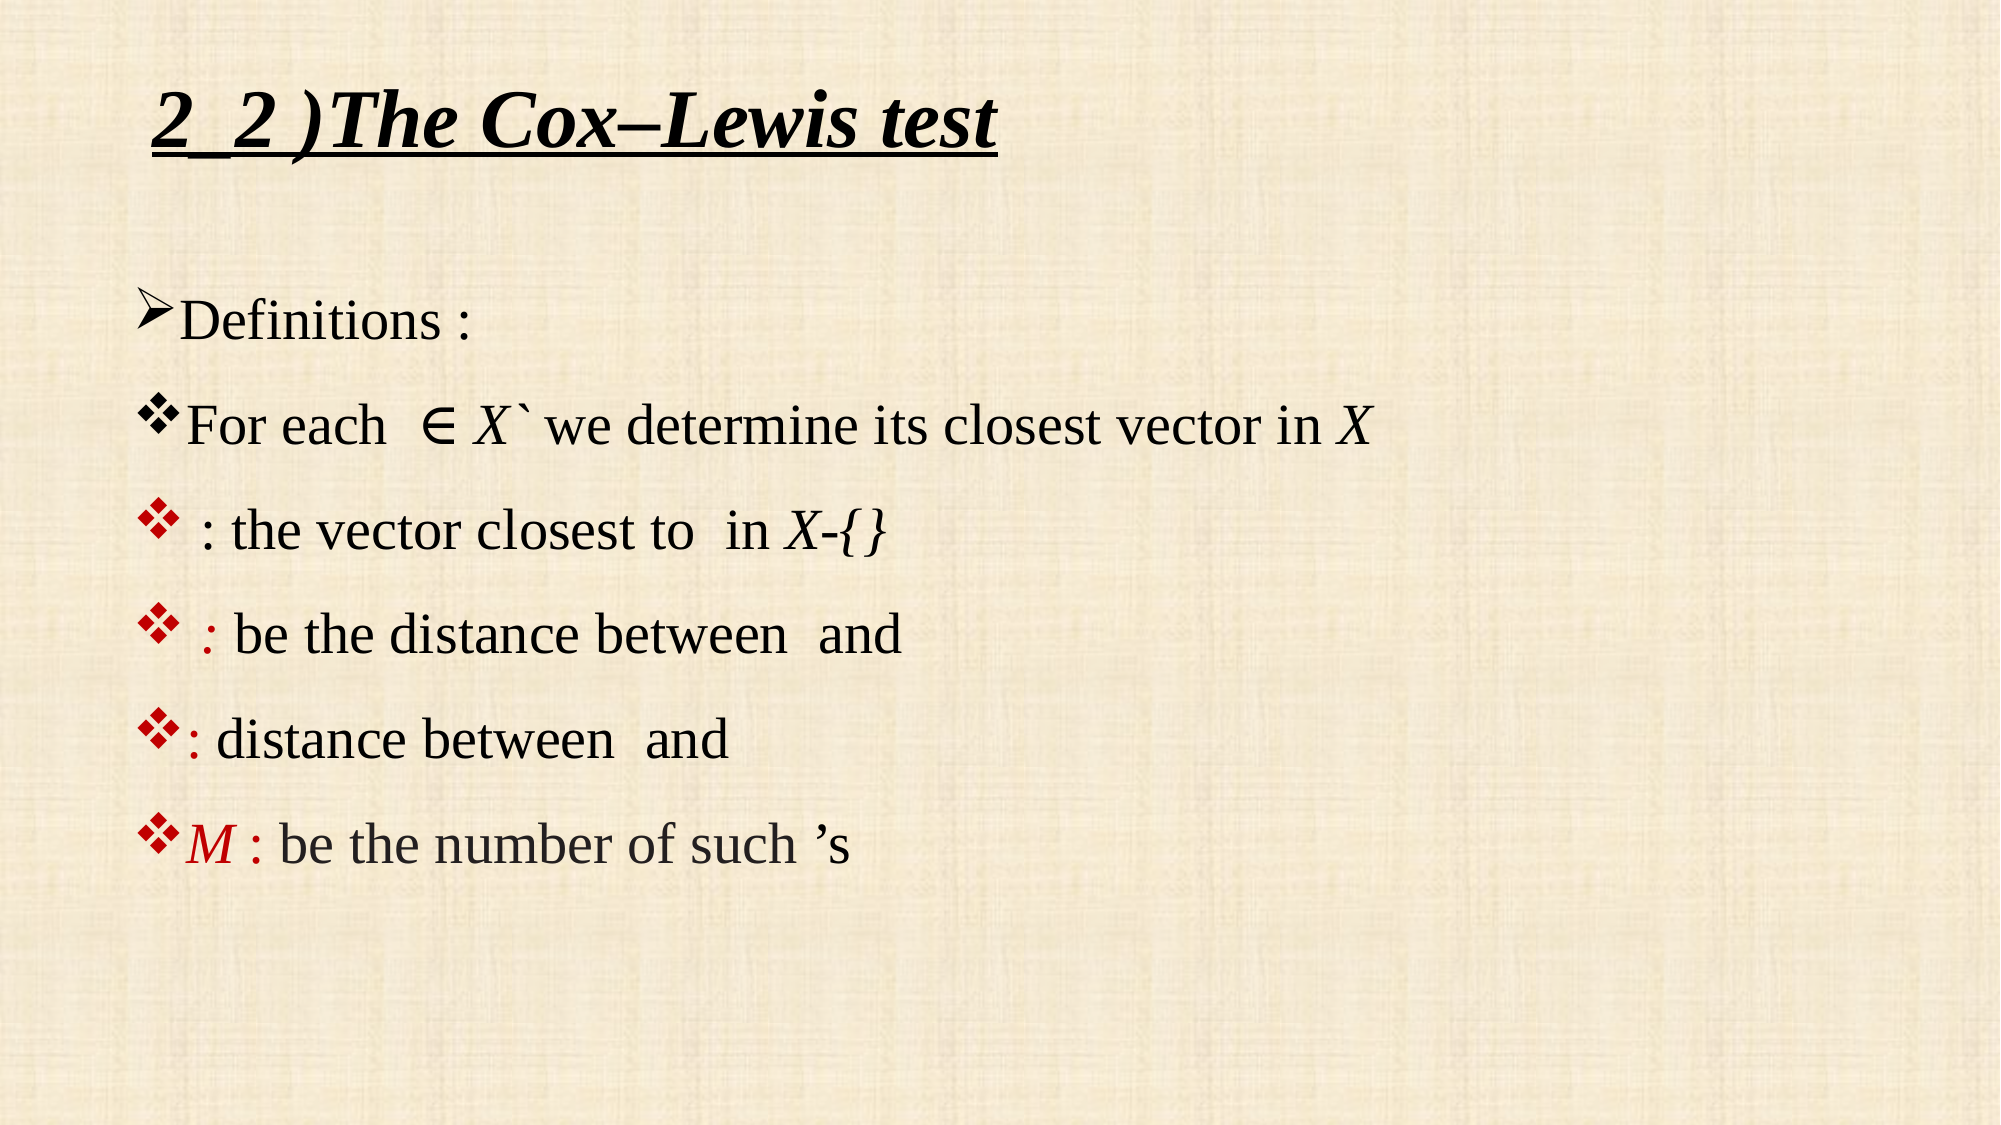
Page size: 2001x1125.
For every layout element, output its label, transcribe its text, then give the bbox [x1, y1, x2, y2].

title 2_2 )The Cox–Lewis test [137, 57, 1863, 184]
